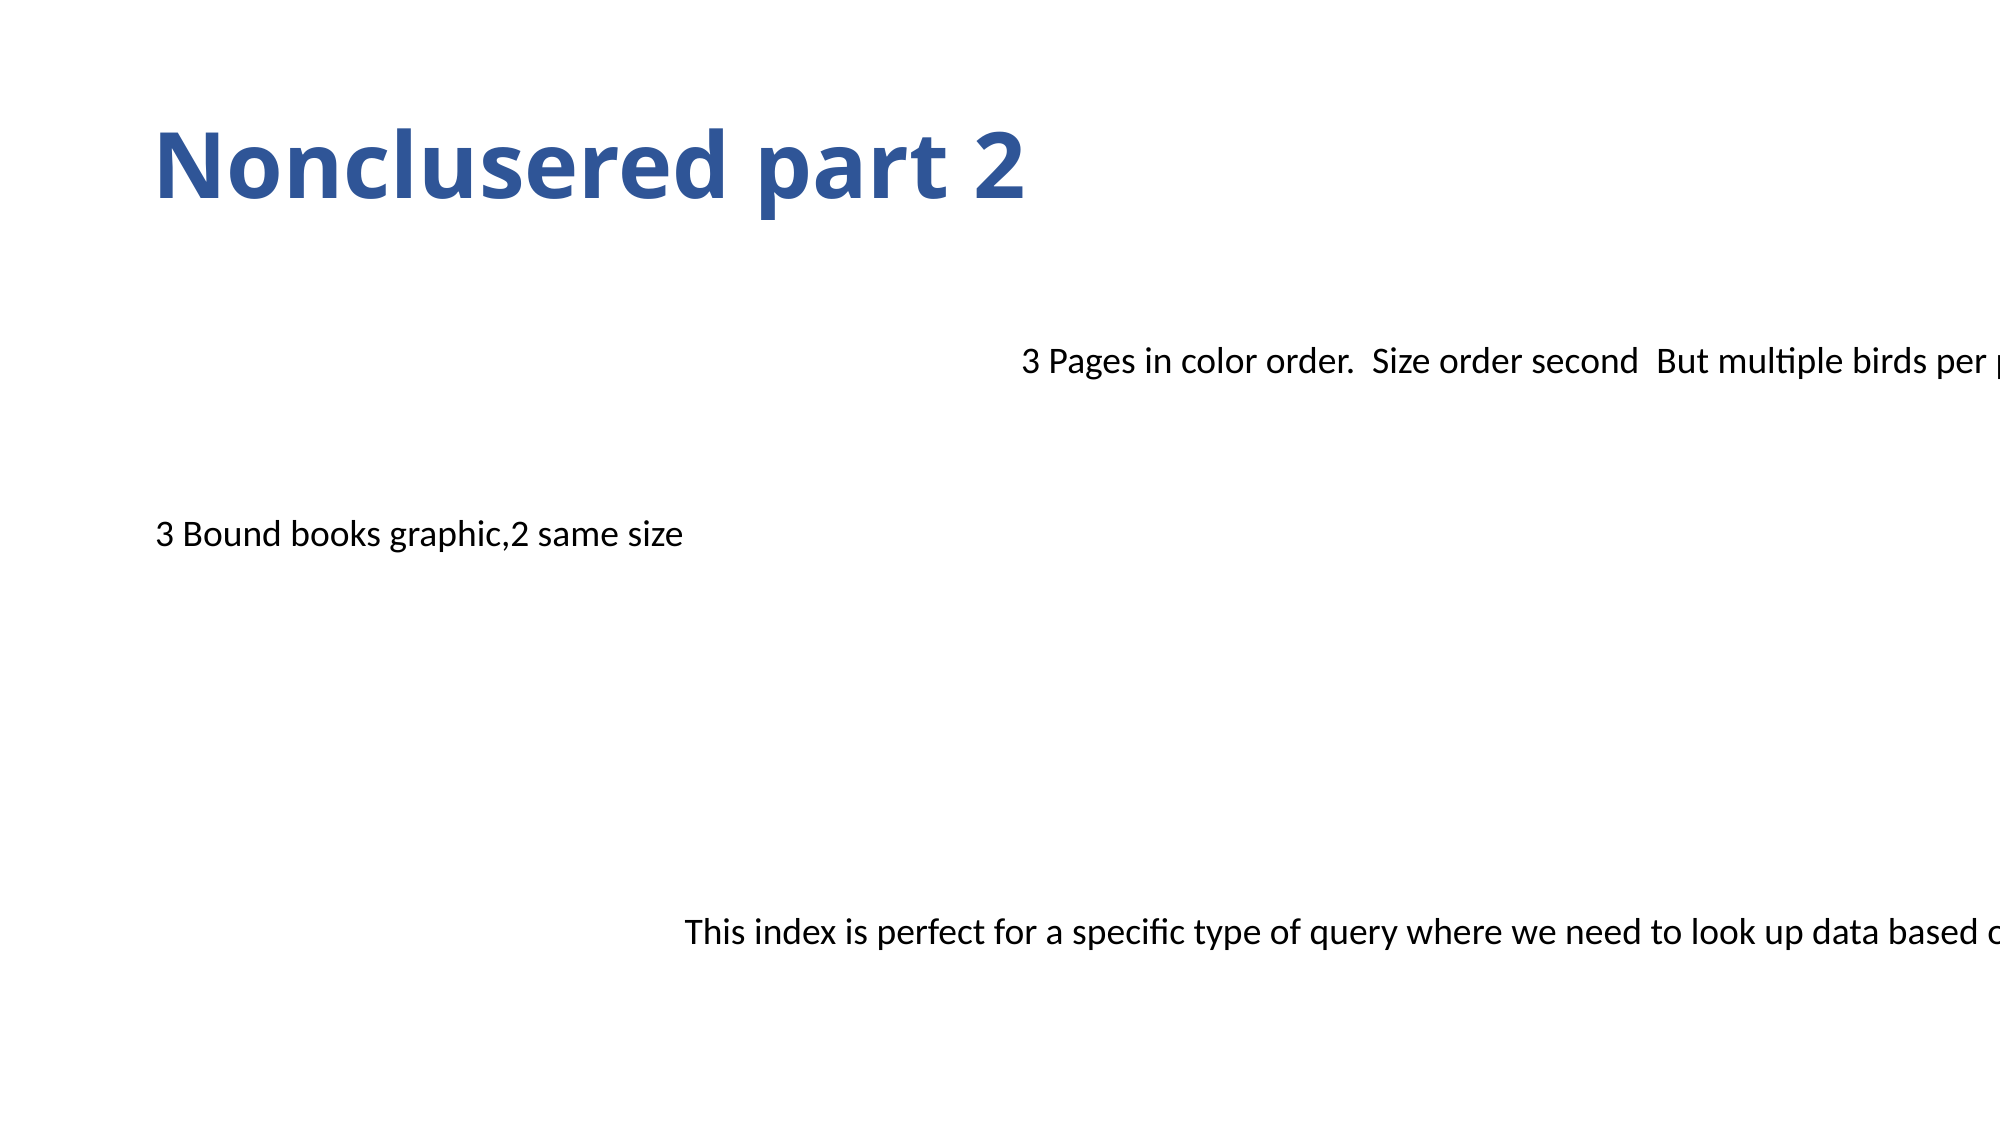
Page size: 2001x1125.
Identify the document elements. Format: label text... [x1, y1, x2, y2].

title Nonclusered part 2 [137, 59, 1863, 278]
text_box This index is perfect for a specific type of query where we need to look up data based on order [669, 899, 2000, 960]
text_box 3 Pages in color order. Size order second But multiple birds per page [1006, 328, 2000, 389]
text_box 3 Bound books graphic,2 same size [140, 501, 700, 562]
